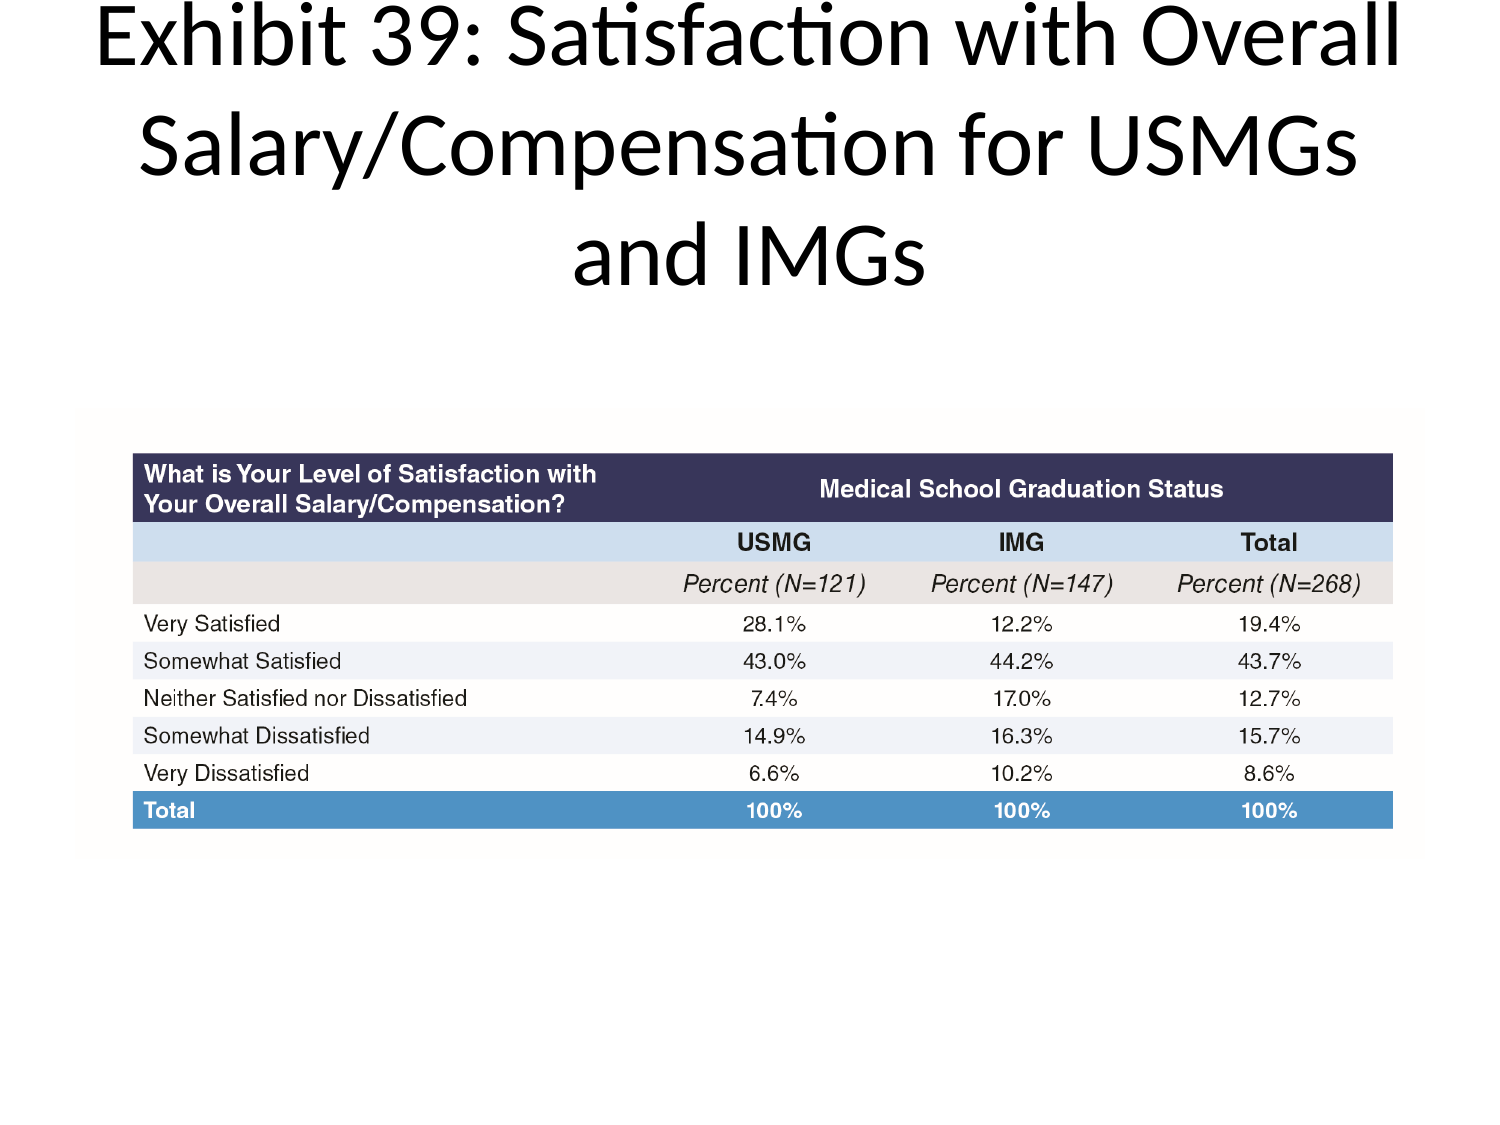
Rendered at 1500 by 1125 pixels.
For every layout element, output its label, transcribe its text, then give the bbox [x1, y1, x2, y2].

picture [74, 407, 1426, 859]
title Exhibit 39: Satisfaction with Overall Salary/Compensation for USMGs and IMGs [75, 45, 1425, 233]
